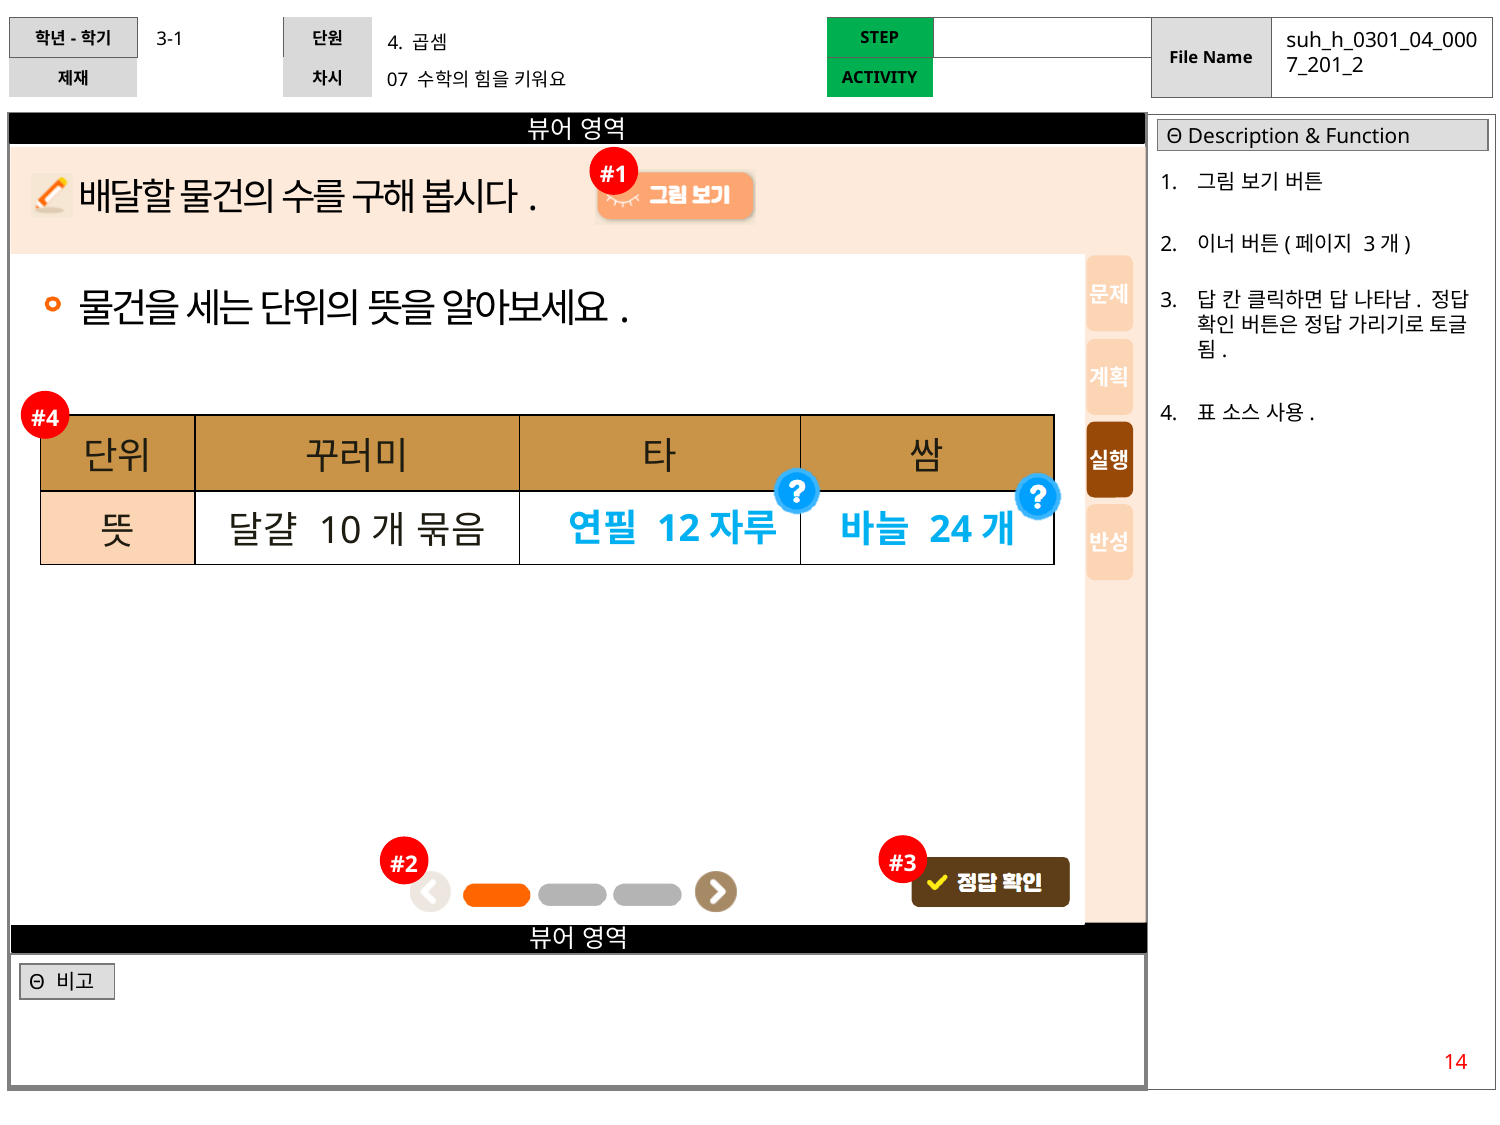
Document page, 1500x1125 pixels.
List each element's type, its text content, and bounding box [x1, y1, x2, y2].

text_box #1 [587, 144, 640, 183]
table_cell [520, 492, 800, 564]
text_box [816, 467, 1068, 556]
text_box #3 [876, 833, 929, 886]
picture [407, 869, 453, 914]
text_box [9, 253, 1086, 926]
table_header 꾸러미 [196, 416, 519, 490]
text_box 07 수학의 힘을 키워요 [372, 60, 821, 96]
picture [610, 880, 683, 909]
text_box suh_h_0301_04_0007_201_2 [1271, 18, 1500, 84]
picture [595, 169, 757, 225]
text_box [1086, 255, 1134, 581]
picture [42, 293, 62, 314]
table_cell 달걀 10개 묶음 [196, 492, 519, 564]
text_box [539, 461, 827, 554]
text_box 물건을 세는 단위의 뜻을 알아보세요. [63, 275, 1072, 339]
text_box 3-1 [141, 18, 284, 55]
text_box 그림 보기 버튼 이너 버튼(페이지 3개) 답 칸 클릭하면 답 나타남. 정답 확인 버튼은 정답 가리기로 토글 됨. 표 소스 사용. [1145, 160, 1500, 432]
picture [535, 880, 608, 909]
picture [31, 173, 73, 218]
table_cell 뜻 [41, 492, 194, 564]
table_header 타 [520, 416, 800, 490]
text_box 배달할 물건의 수를 구해 봅시다. [640, 165, 1150, 225]
table_header 단위 [41, 416, 194, 490]
picture [692, 869, 739, 915]
text_box #2 [377, 834, 431, 887]
text_box [9, 145, 1148, 925]
picture [460, 881, 532, 909]
table_header Θ Description & Function [1158, 120, 1487, 150]
text_box 4. 곱셈 [372, 23, 828, 48]
picture [909, 853, 1072, 908]
text_box 배달할 물건의 수를 구해 봅시다. [63, 165, 590, 225]
text_box #4 [18, 388, 72, 441]
table_header 쌈 [801, 416, 1053, 466]
